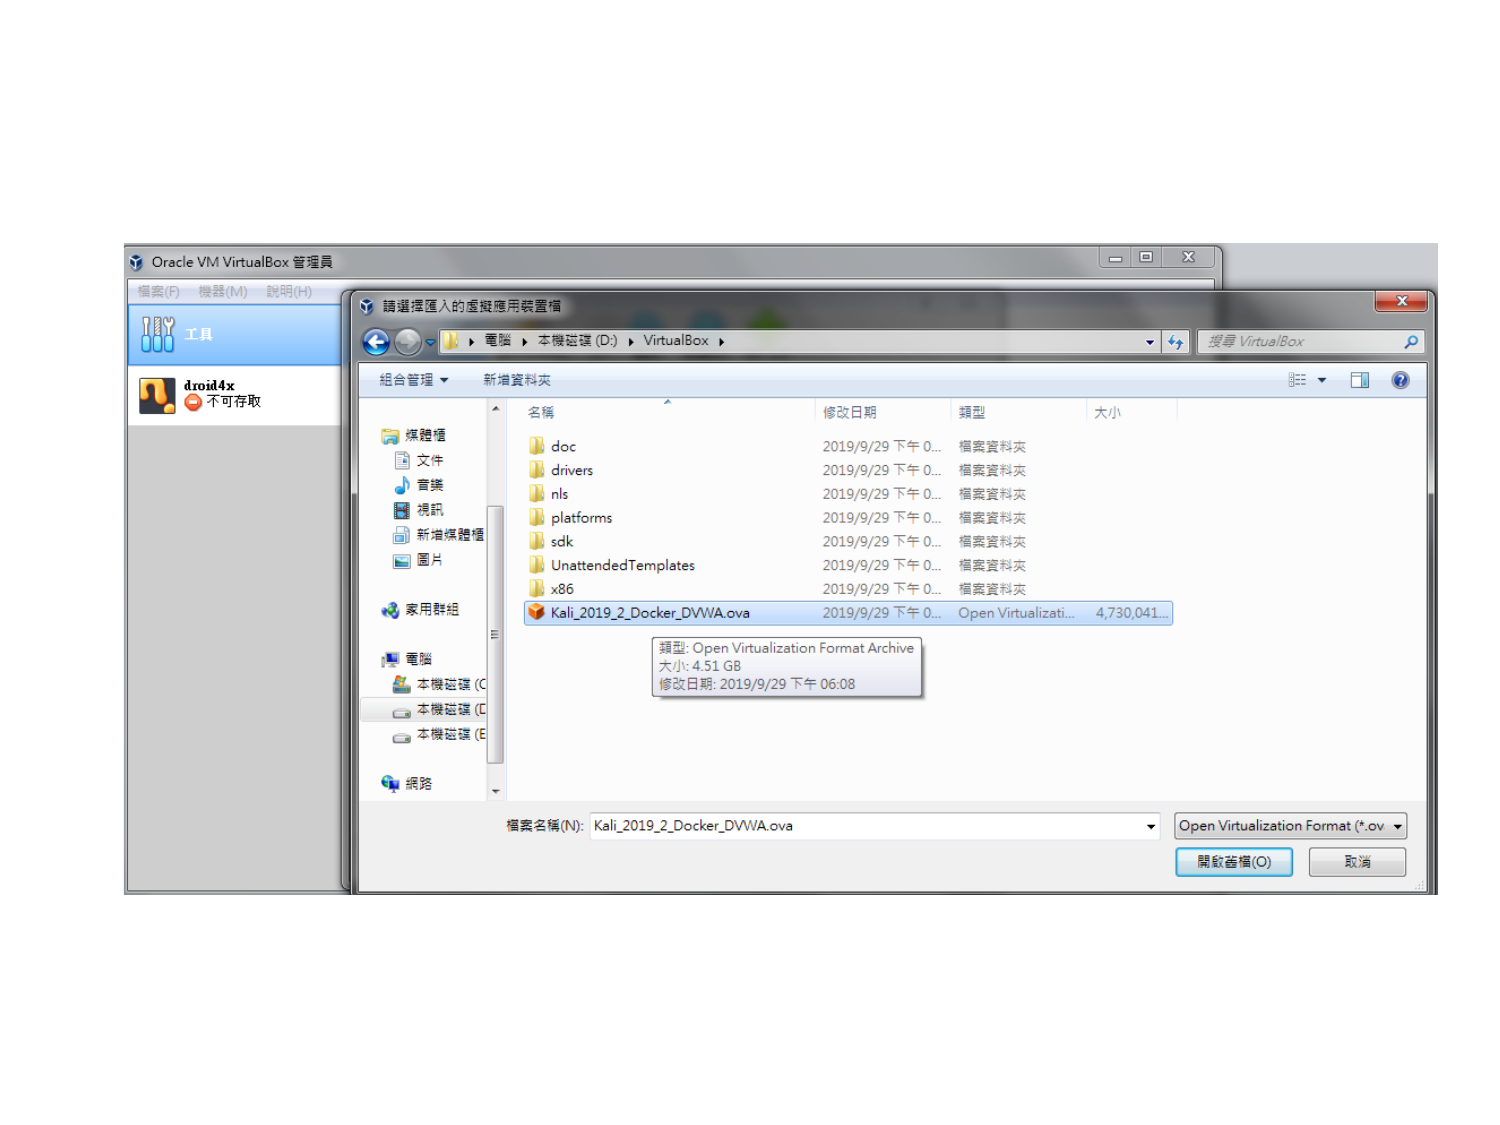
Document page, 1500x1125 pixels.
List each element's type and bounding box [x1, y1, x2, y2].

picture [123, 243, 1439, 896]
